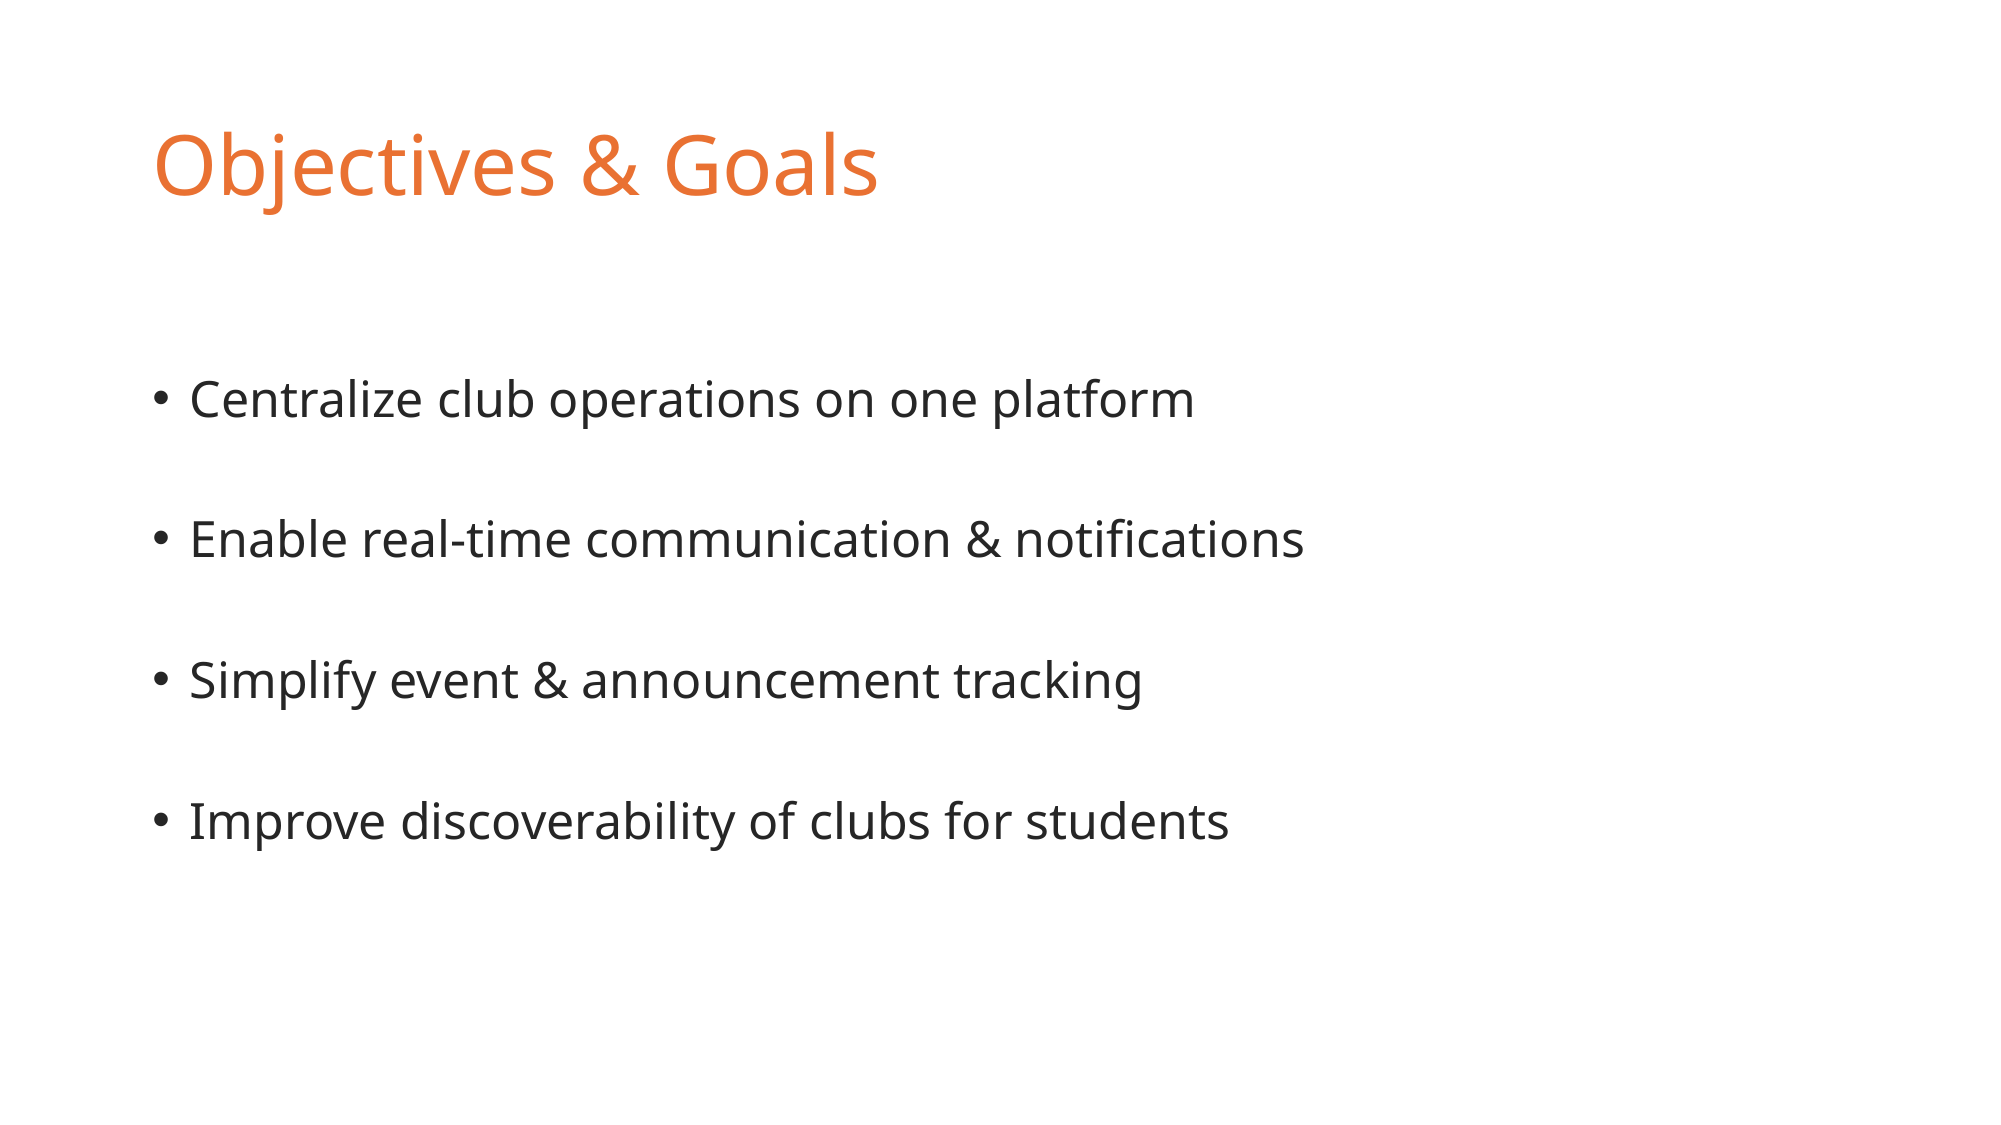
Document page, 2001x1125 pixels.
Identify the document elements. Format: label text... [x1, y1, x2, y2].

list Centralize club operations on one platform Enable real-time communication & notifications Simplify event & announcement tracking Improve discoverability of clubs for students [137, 299, 1863, 1014]
title Objectives & Goals [137, 59, 1863, 278]
